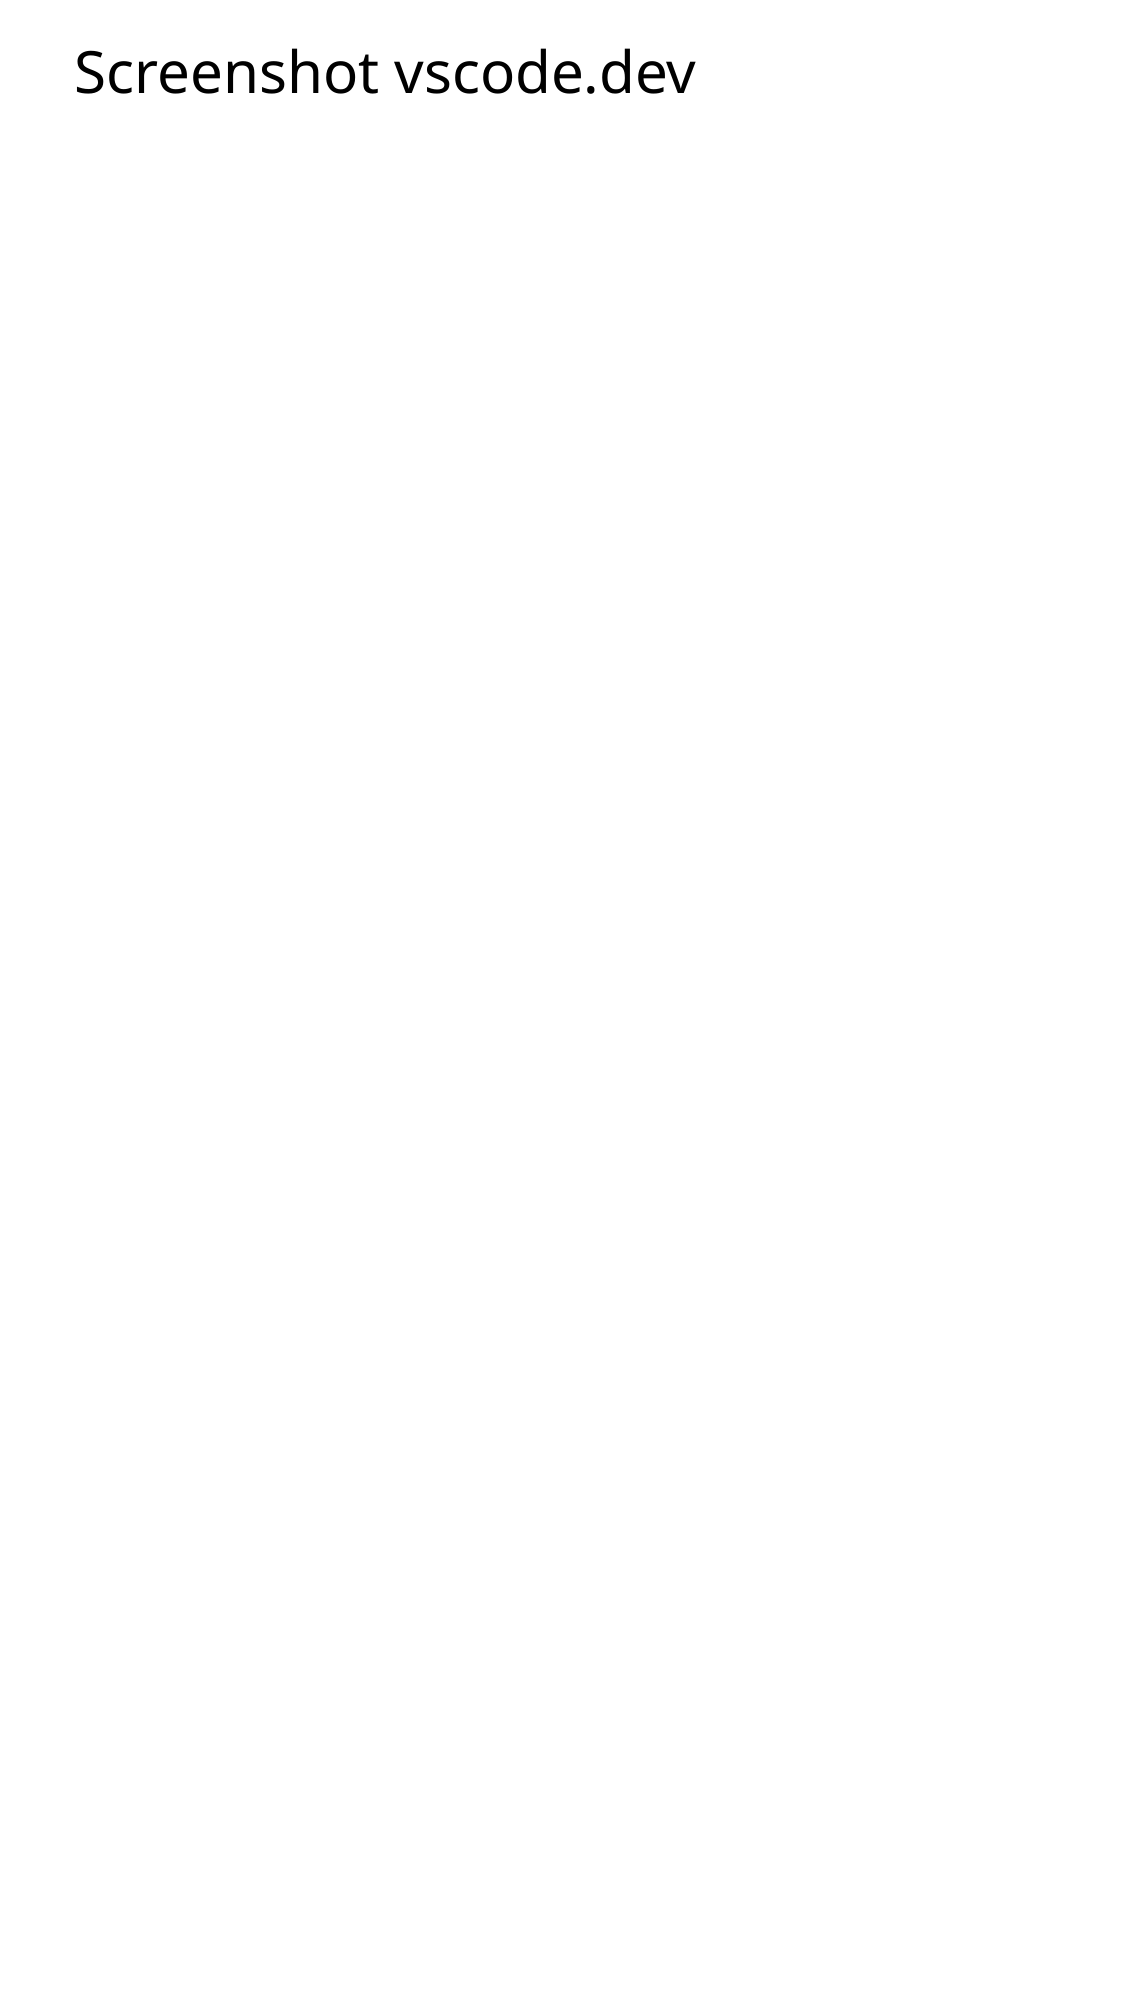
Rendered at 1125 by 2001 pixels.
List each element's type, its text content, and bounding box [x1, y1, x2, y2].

text_box Screenshot vscode.dev [60, 27, 712, 113]
